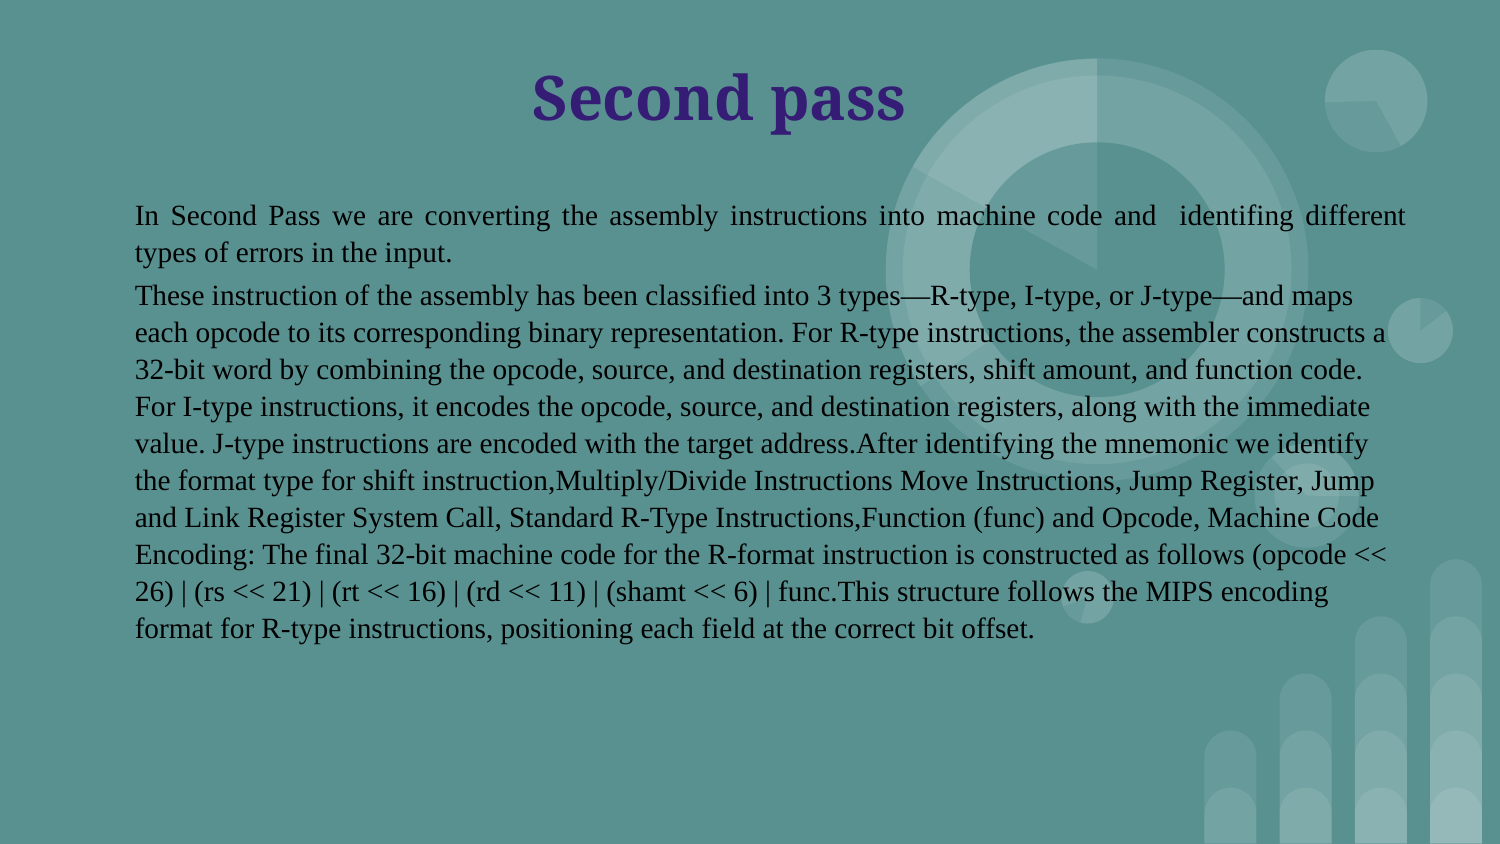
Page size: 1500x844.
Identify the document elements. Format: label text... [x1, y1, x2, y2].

subtitle In Second Pass we are converting the assembly instructions into machine code and identifing different types of errors in the input. These instruction of the assembly has been classified into 3 types—R-type, I-type, or J-type—and maps each opcode to its corresponding binary representation. For R-type instructions, the assembler constructs a 32-bit word by combining the opcode, source, and destination registers, shift amount, and function code. For I-type instructions, it encodes the opcode, source, and destination registers, along with the immediate value. J-type instructions are encoded with the target address.After identifying the mnemonic we identify the format type for shift instruction,Multiply/Divide Instructions Move Instructions, Jump Register, Jump and Link Register System Call, Standard R-Type Instructions,Function (func) and Opcode, Machine Code Encoding: The final 32-bit machine code for the R-format instruction is constructed as follows (opcode << 26) | (rs << 21) | (rt << 16) | (rd << 11) | (shamt << 6) | func.This structure follows the MIPS encoding format for R-type instructions, positioning each field at the correct bit offset. [119, 179, 1424, 791]
title Second pass [370, 39, 1069, 154]
